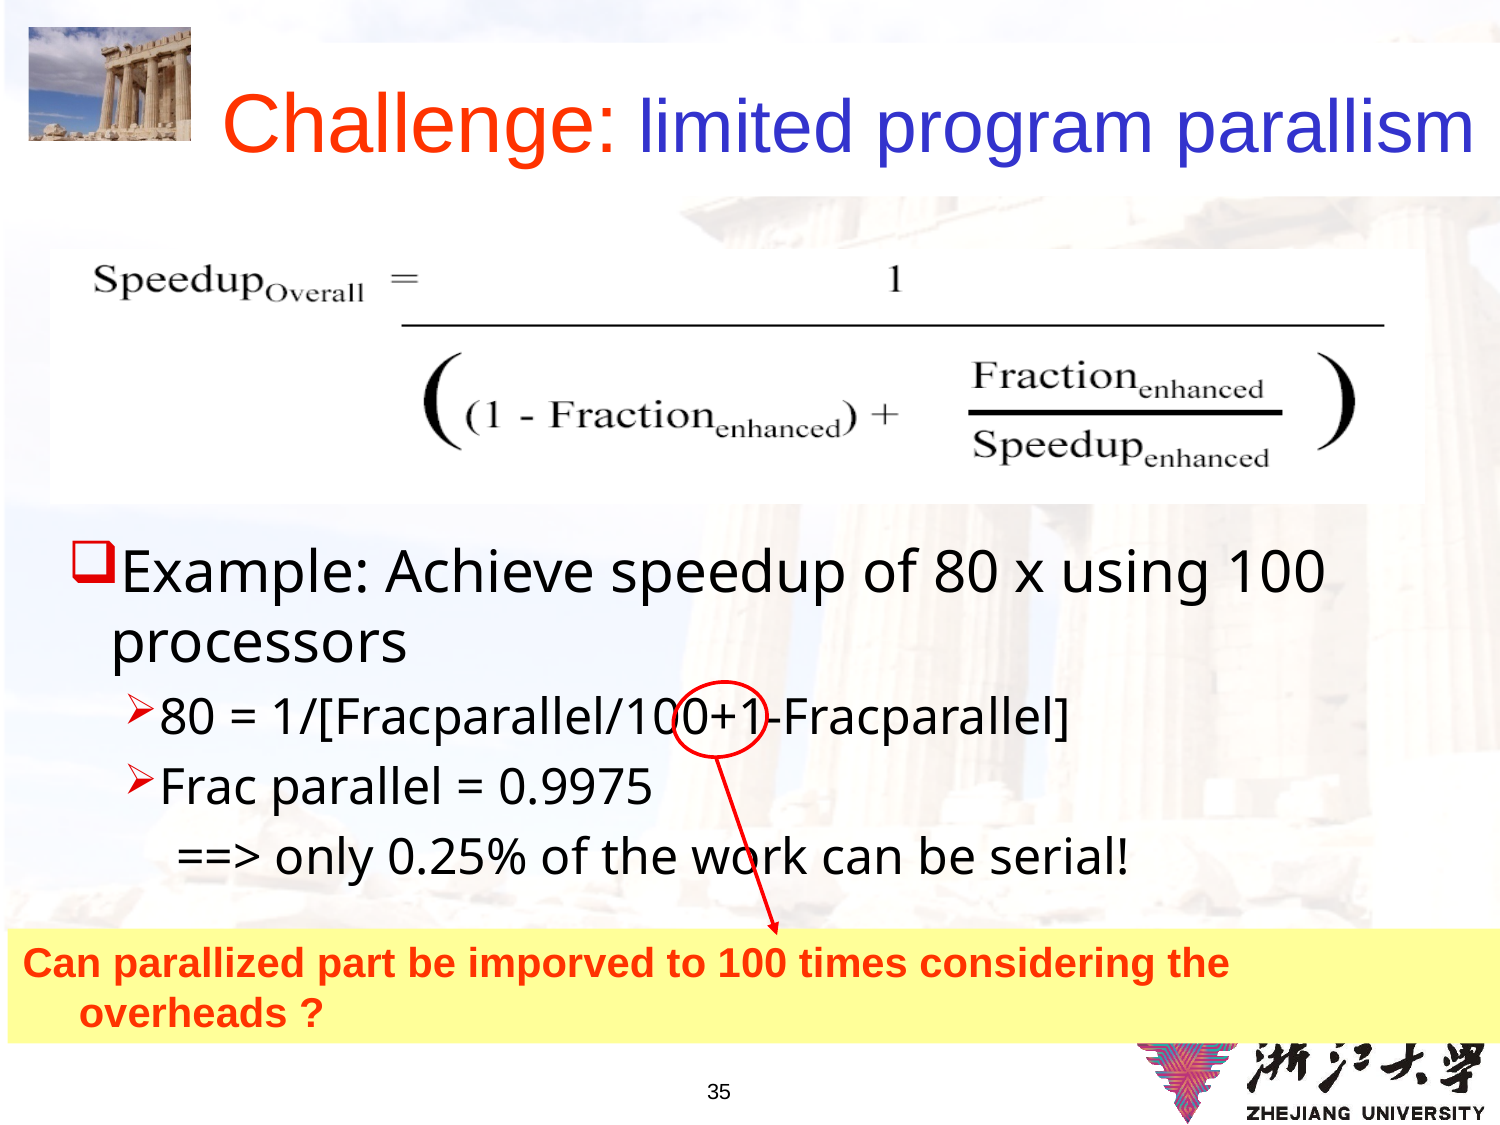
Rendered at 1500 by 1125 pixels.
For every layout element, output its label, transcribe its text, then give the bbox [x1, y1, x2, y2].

picture [0, 0, 1500, 1125]
title Challenge: limited program parallism [206, 42, 1500, 197]
list Example: Achieve speedup of 80 x using 100 processors 80 = 1/[Fracparallel/100+1-Fracparallel] Frac parallel = 0.9975 ==> only 0.25% of the work can be serial! [53, 527, 1454, 928]
text_box Can parallized part be imporved to 100 times considering the overheads ? [7, 928, 1500, 1044]
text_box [691, 680, 787, 941]
